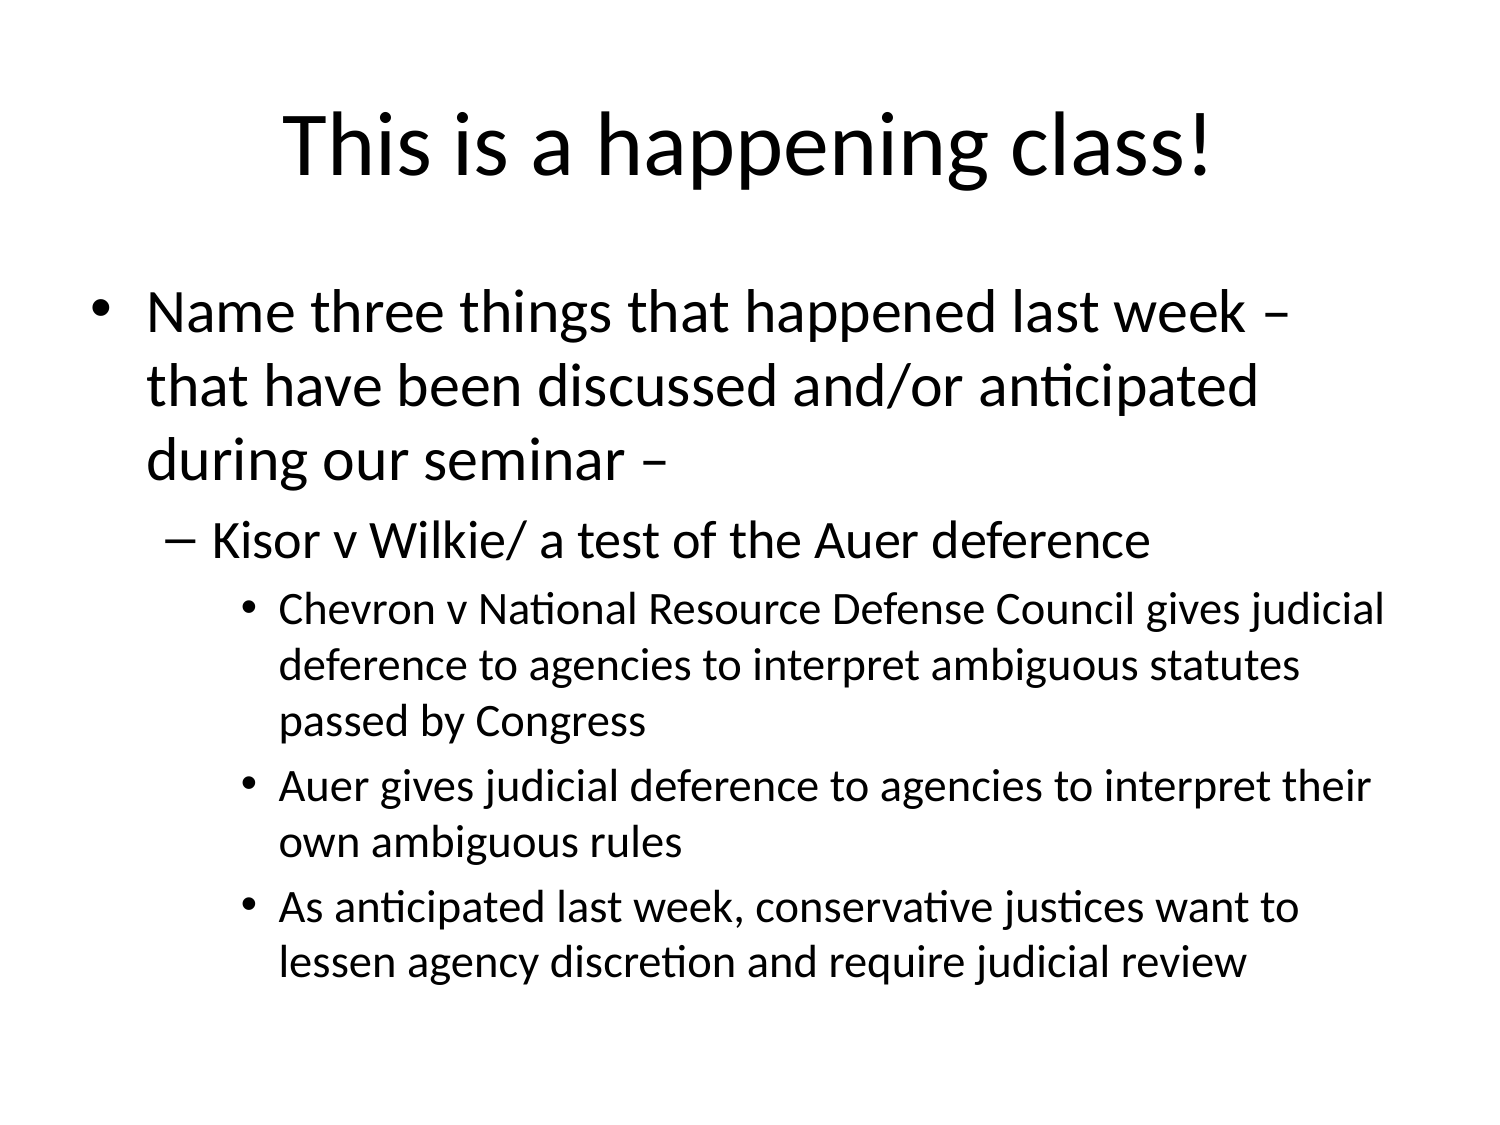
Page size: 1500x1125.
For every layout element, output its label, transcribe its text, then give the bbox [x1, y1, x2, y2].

list Name three things that happened last week – that have been discussed and/or anticipated during our seminar – Kisor v Wilkie/ a test of the Auer deference Chevron v National Resource Defense Council gives judicial deference to agencies to interpret ambiguous statutes passed by Congress Auer gives judicial deference to agencies to interpret their own ambiguous rules As anticipated last week, conservative justices want to lessen agency discretion and require judicial review [75, 262, 1425, 1005]
title This is a happening class! [75, 45, 1425, 233]
